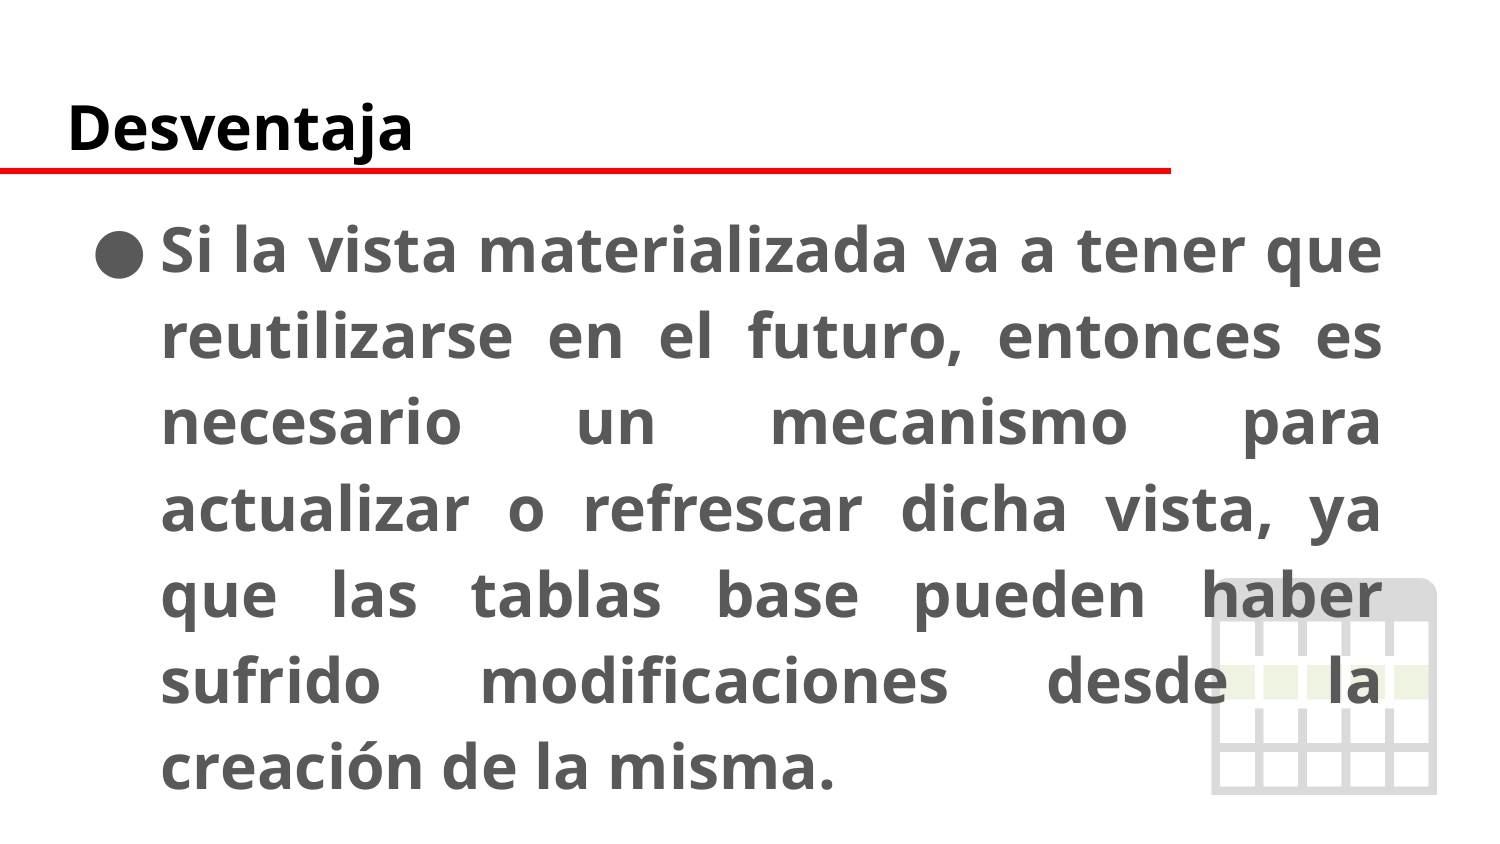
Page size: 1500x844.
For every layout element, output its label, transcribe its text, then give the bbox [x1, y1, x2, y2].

title Desventaja [51, 72, 1449, 167]
list Si la vista materializada va a tener que reutilizarse en el futuro, entonces es necesario un mecanismo para actualizar o refrescar dicha vista, ya que las tablas base pueden haber sufrido modificaciones desde la creación de la misma. [70, 183, 1400, 762]
picture [1209, 575, 1438, 798]
